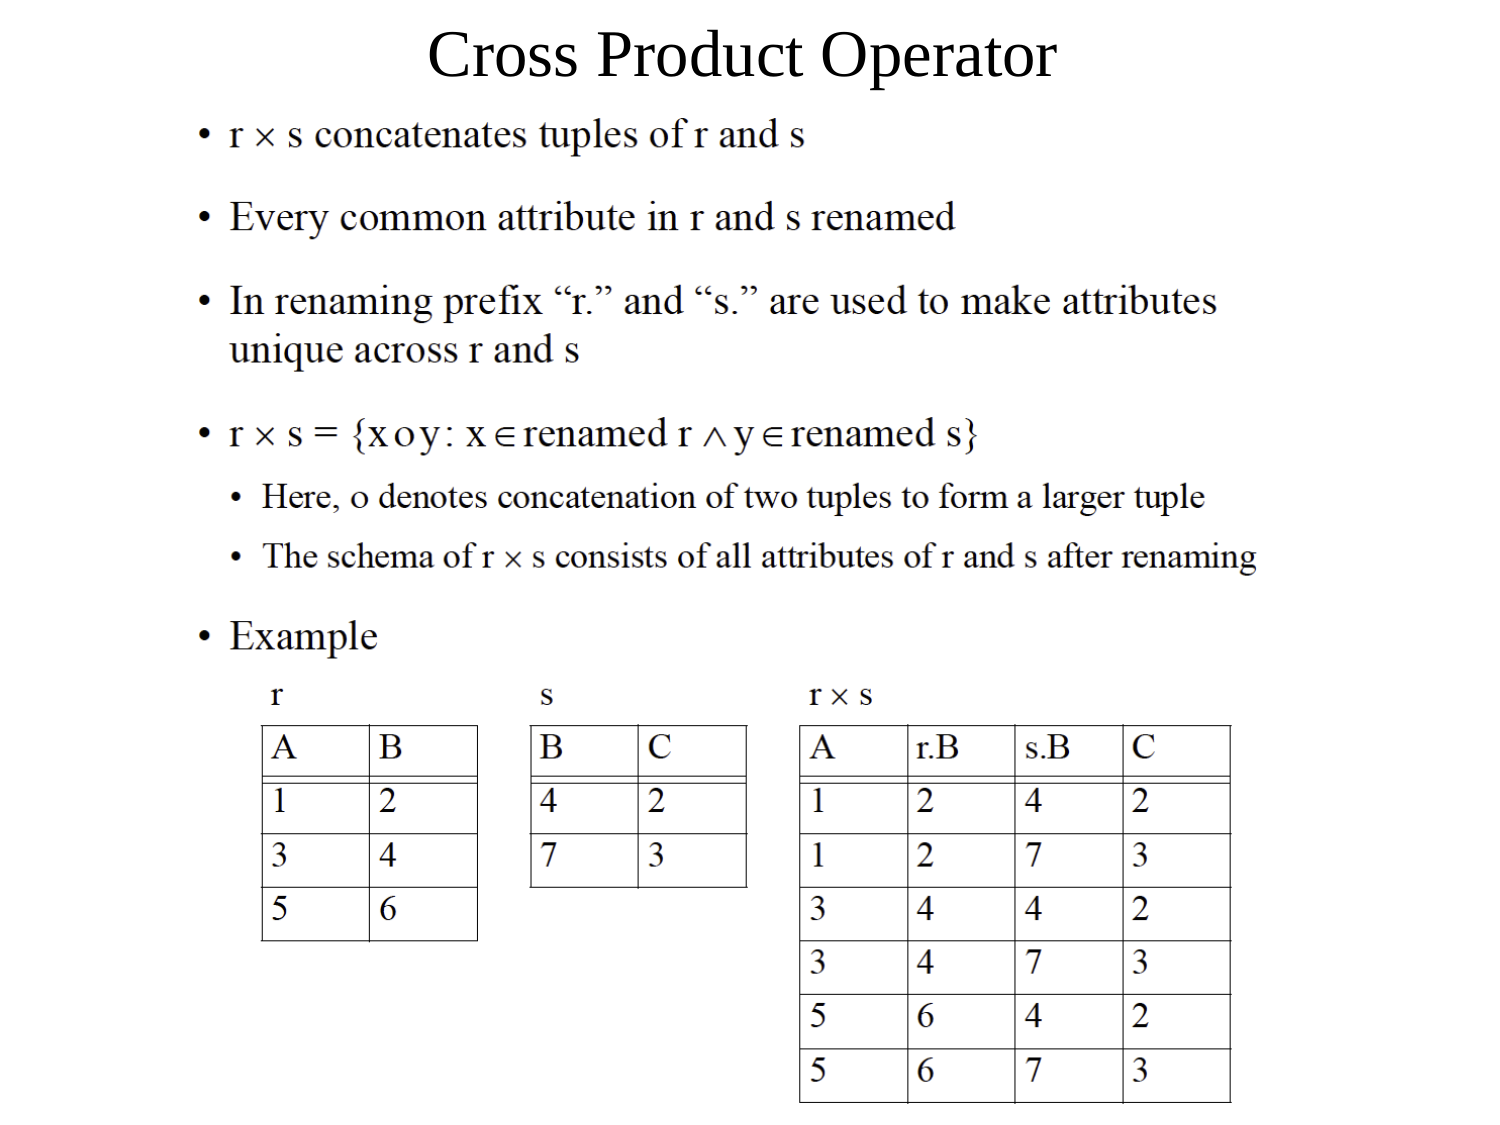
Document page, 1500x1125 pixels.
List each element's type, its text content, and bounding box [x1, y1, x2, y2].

title Cross Product Operator [24, 12, 1463, 88]
picture [187, 112, 1263, 1109]
